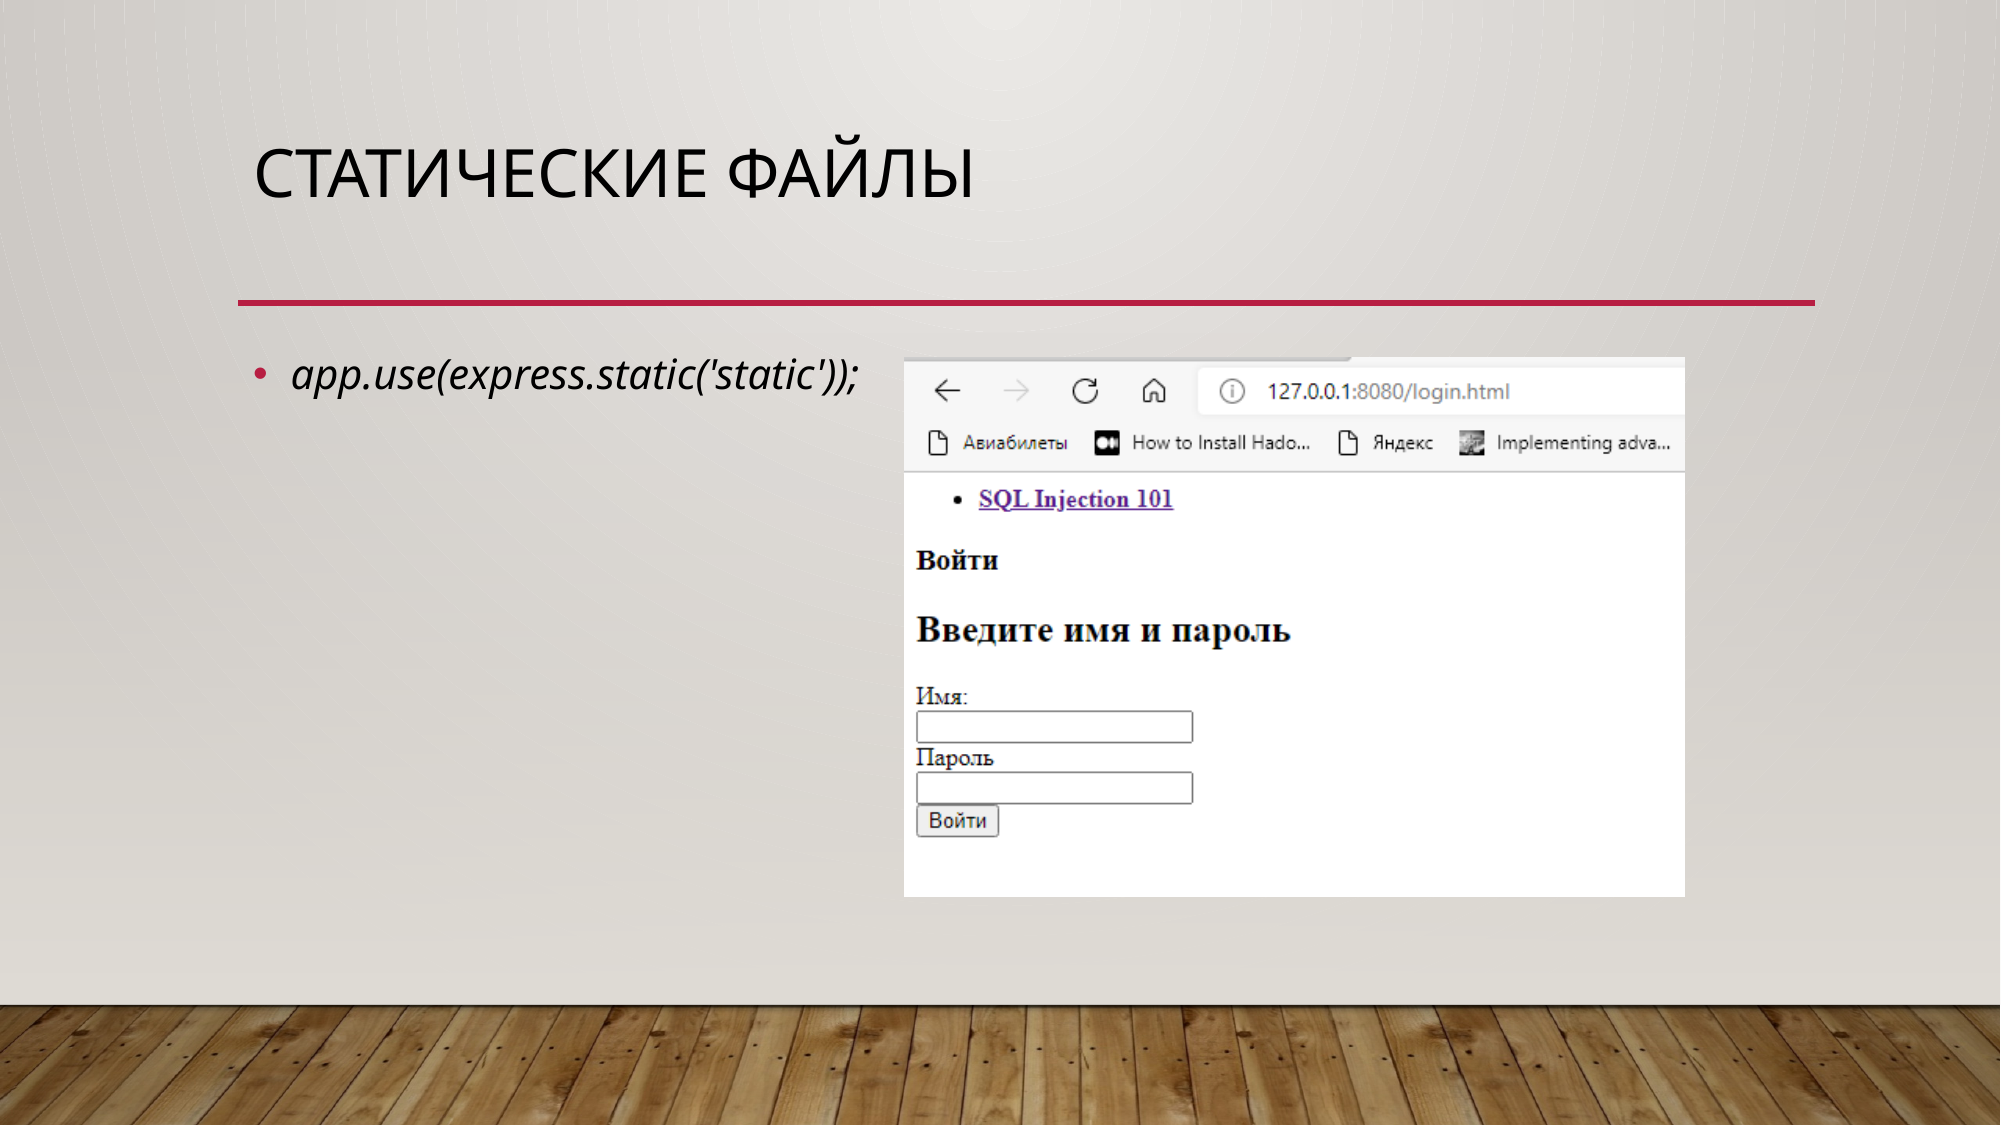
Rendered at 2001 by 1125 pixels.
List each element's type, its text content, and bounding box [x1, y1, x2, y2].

picture [0, 1005, 2000, 1125]
title Статические файлы [238, 131, 1814, 305]
picture [903, 357, 1685, 897]
list app.use(express.static('static')); [238, 330, 1814, 897]
